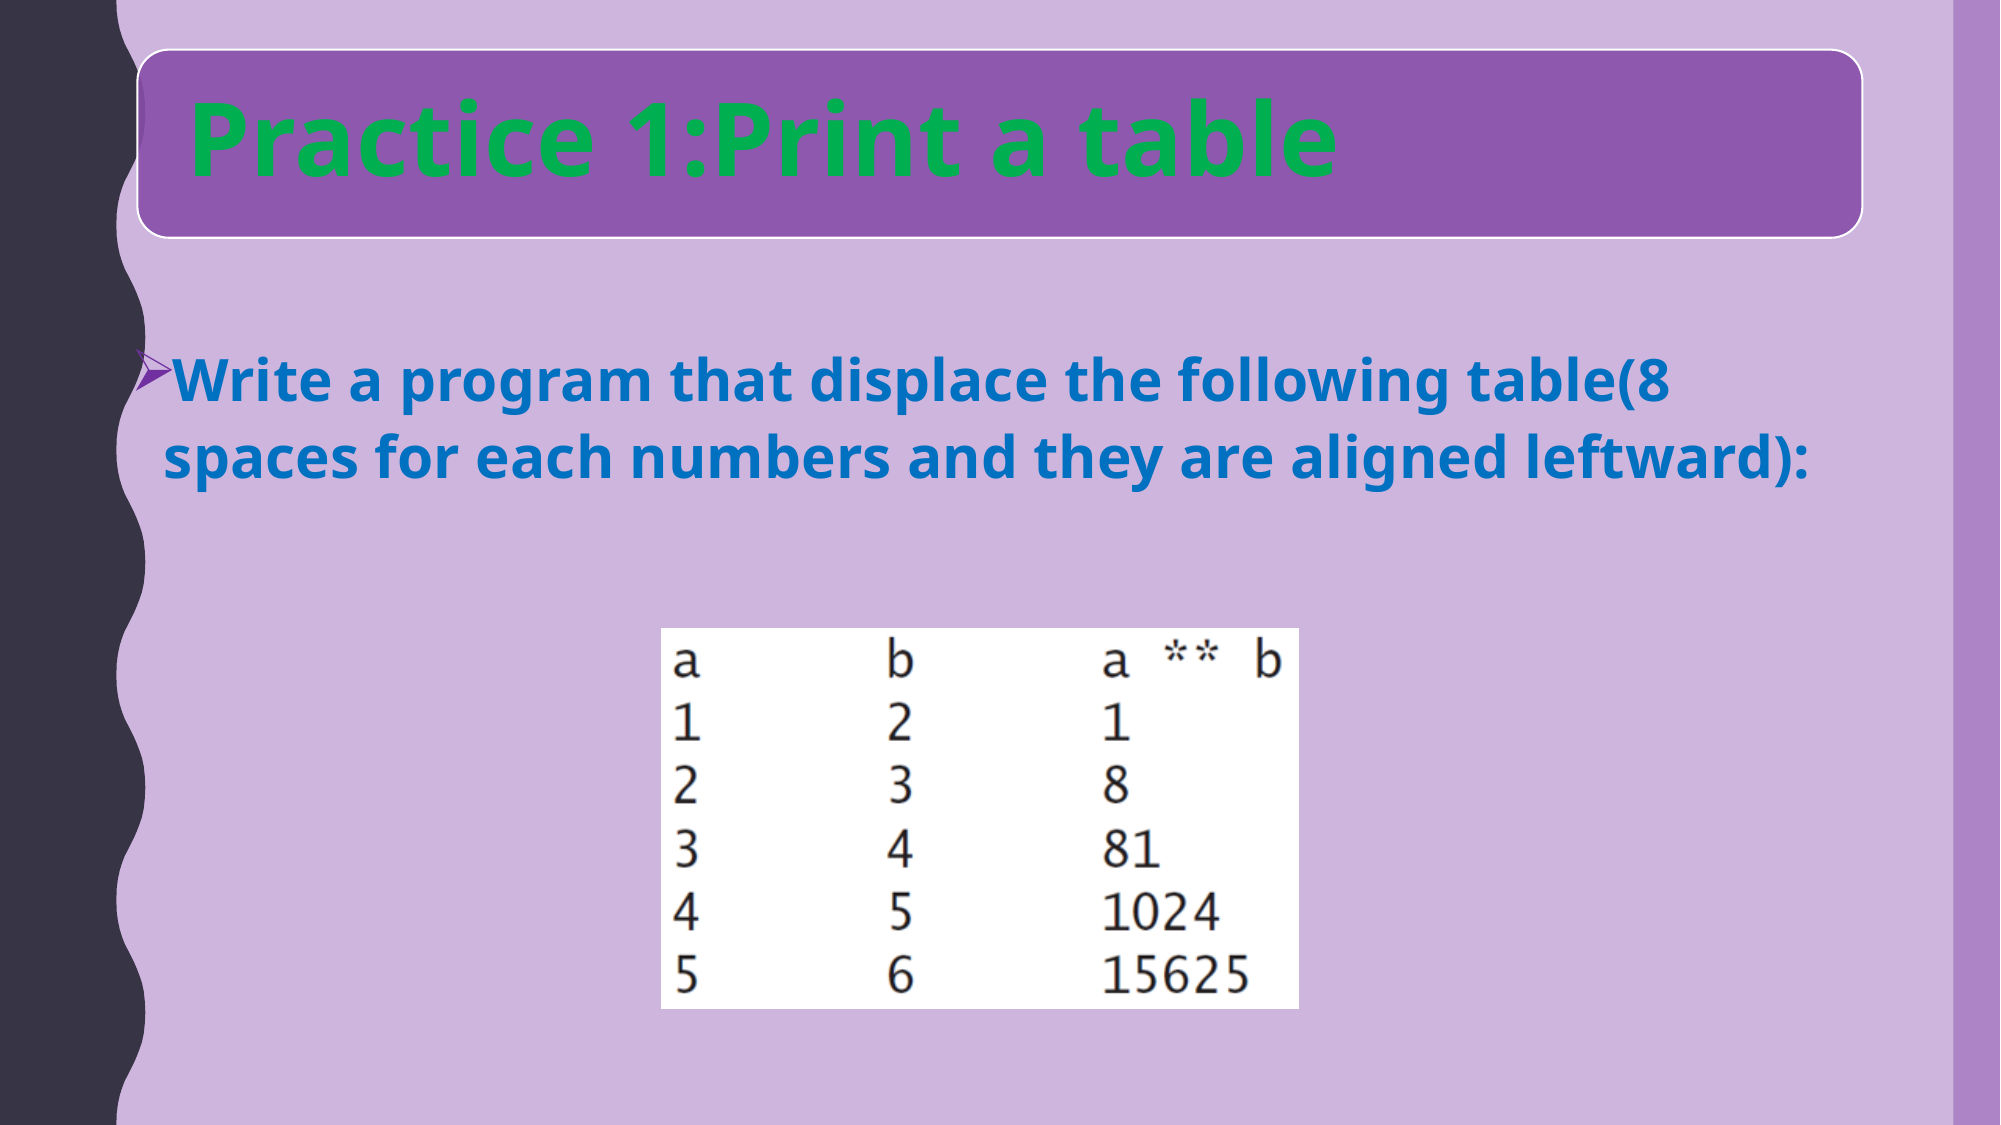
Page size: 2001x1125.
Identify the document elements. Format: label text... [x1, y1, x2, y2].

picture [661, 628, 1299, 1009]
text_box Write a program that displace the following table(8 spaces for each numbers and they are aligned leftward): [49, 327, 1863, 570]
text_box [137, 49, 1863, 238]
